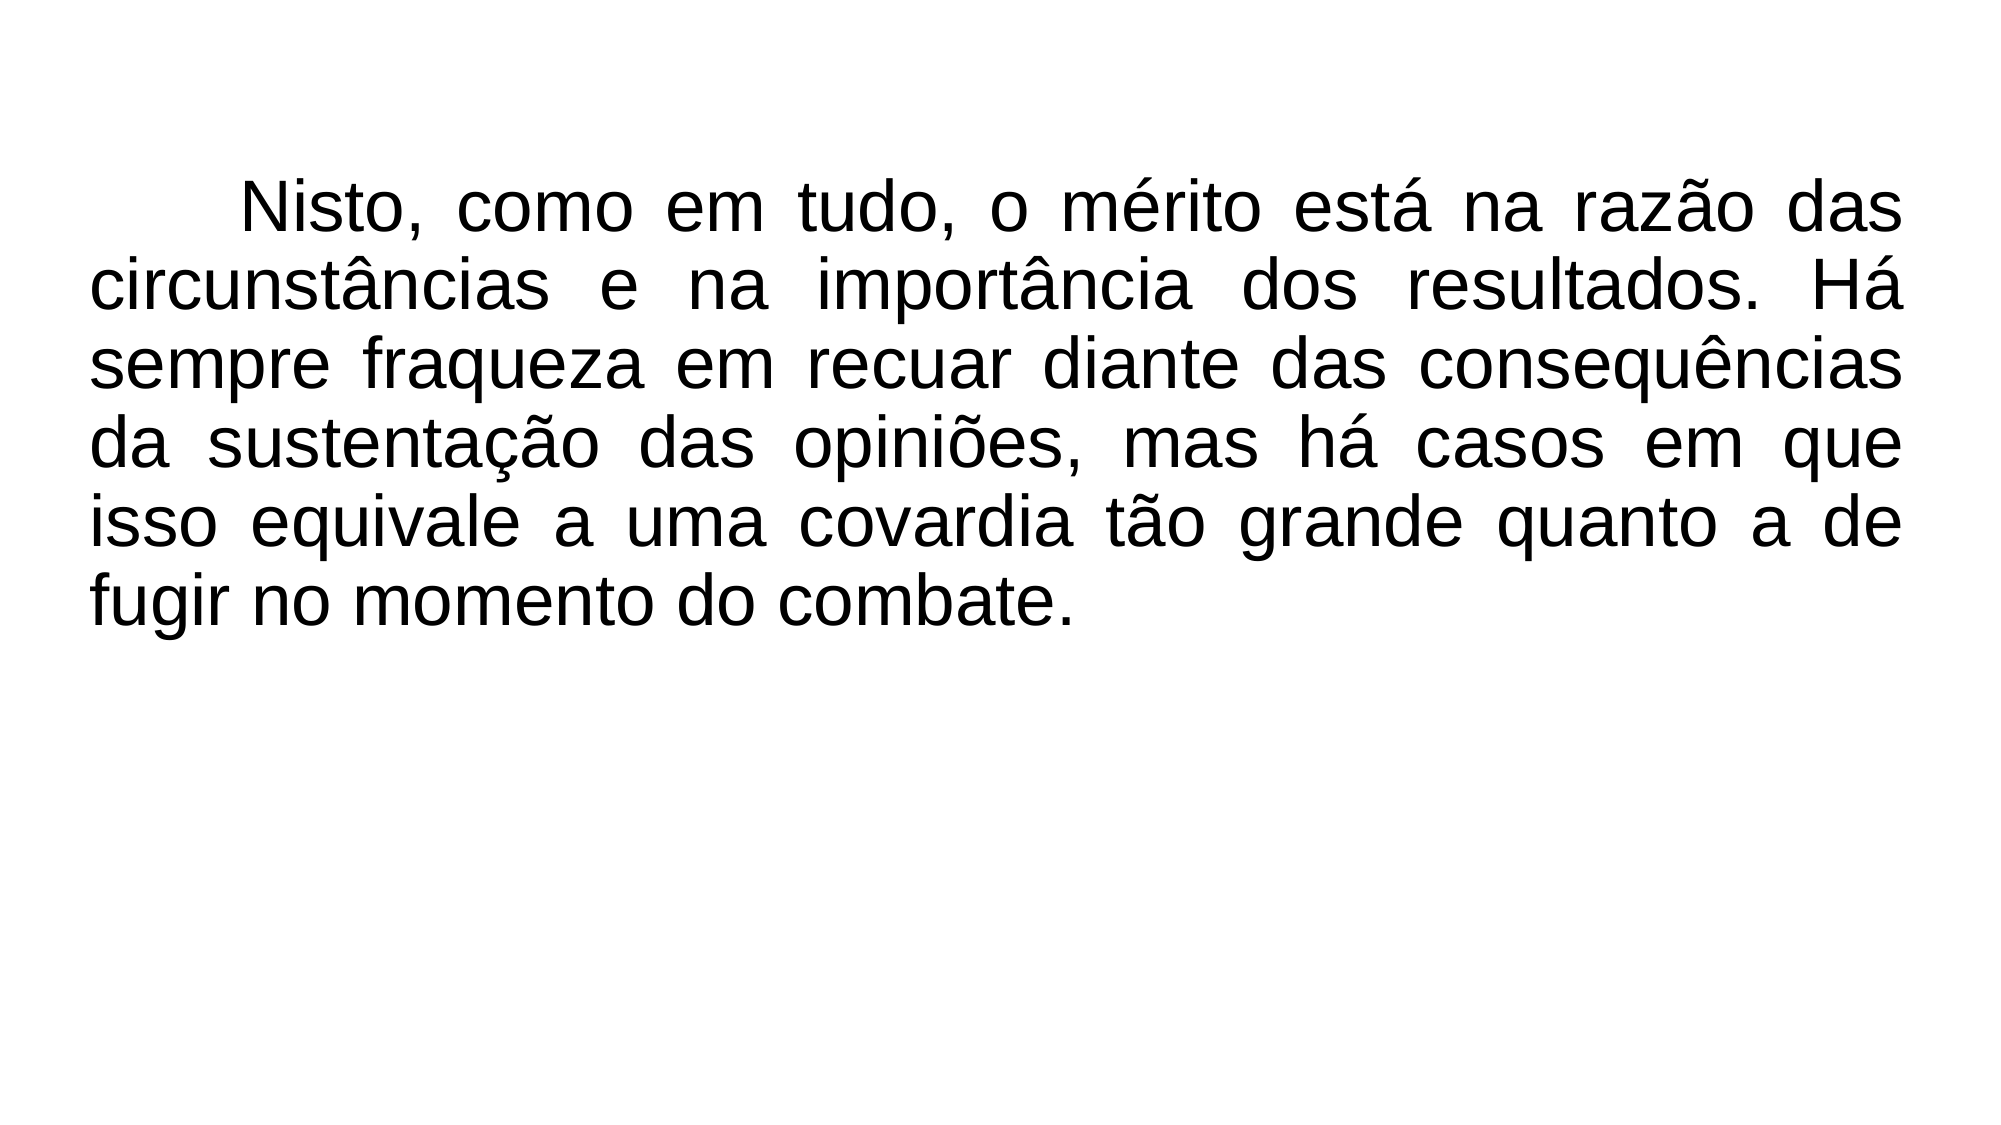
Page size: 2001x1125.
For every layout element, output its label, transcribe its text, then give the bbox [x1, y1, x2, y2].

list Nisto, como em tudo, o mérito está na razão das circunstâncias e na importância dos resultados. Há sempre fraqueza em recuar diante das consequências da sustentação das opiniões, mas há casos em que isso equivale a uma covardia tão grande quanto a de fugir no momento do combate. [74, 61, 1921, 1014]
